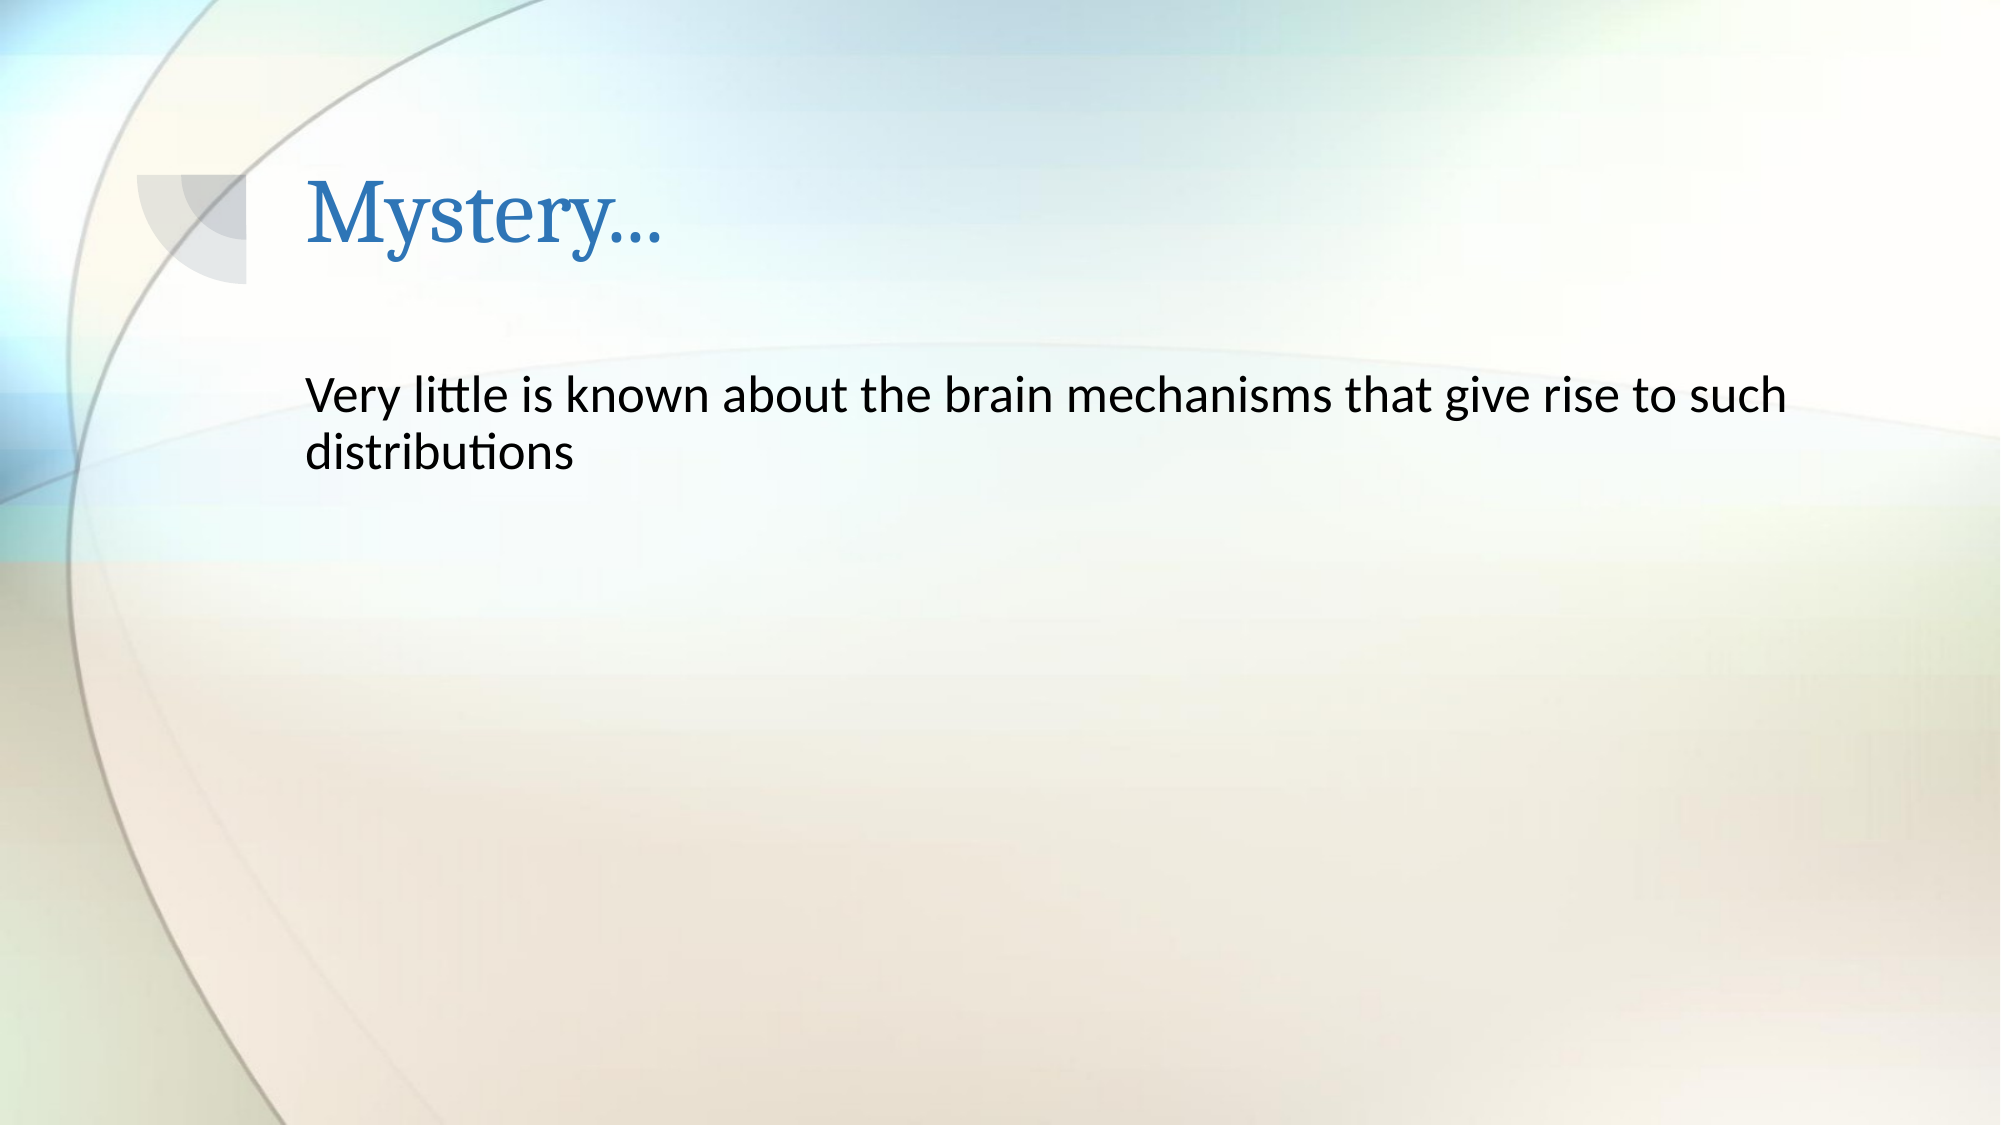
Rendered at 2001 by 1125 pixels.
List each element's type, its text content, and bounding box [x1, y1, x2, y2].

list Very little is known about the brain mechanisms that give rise to such distributions [285, 283, 1823, 992]
title Mystery... [285, 130, 1823, 250]
picture [0, 0, 2001, 1125]
